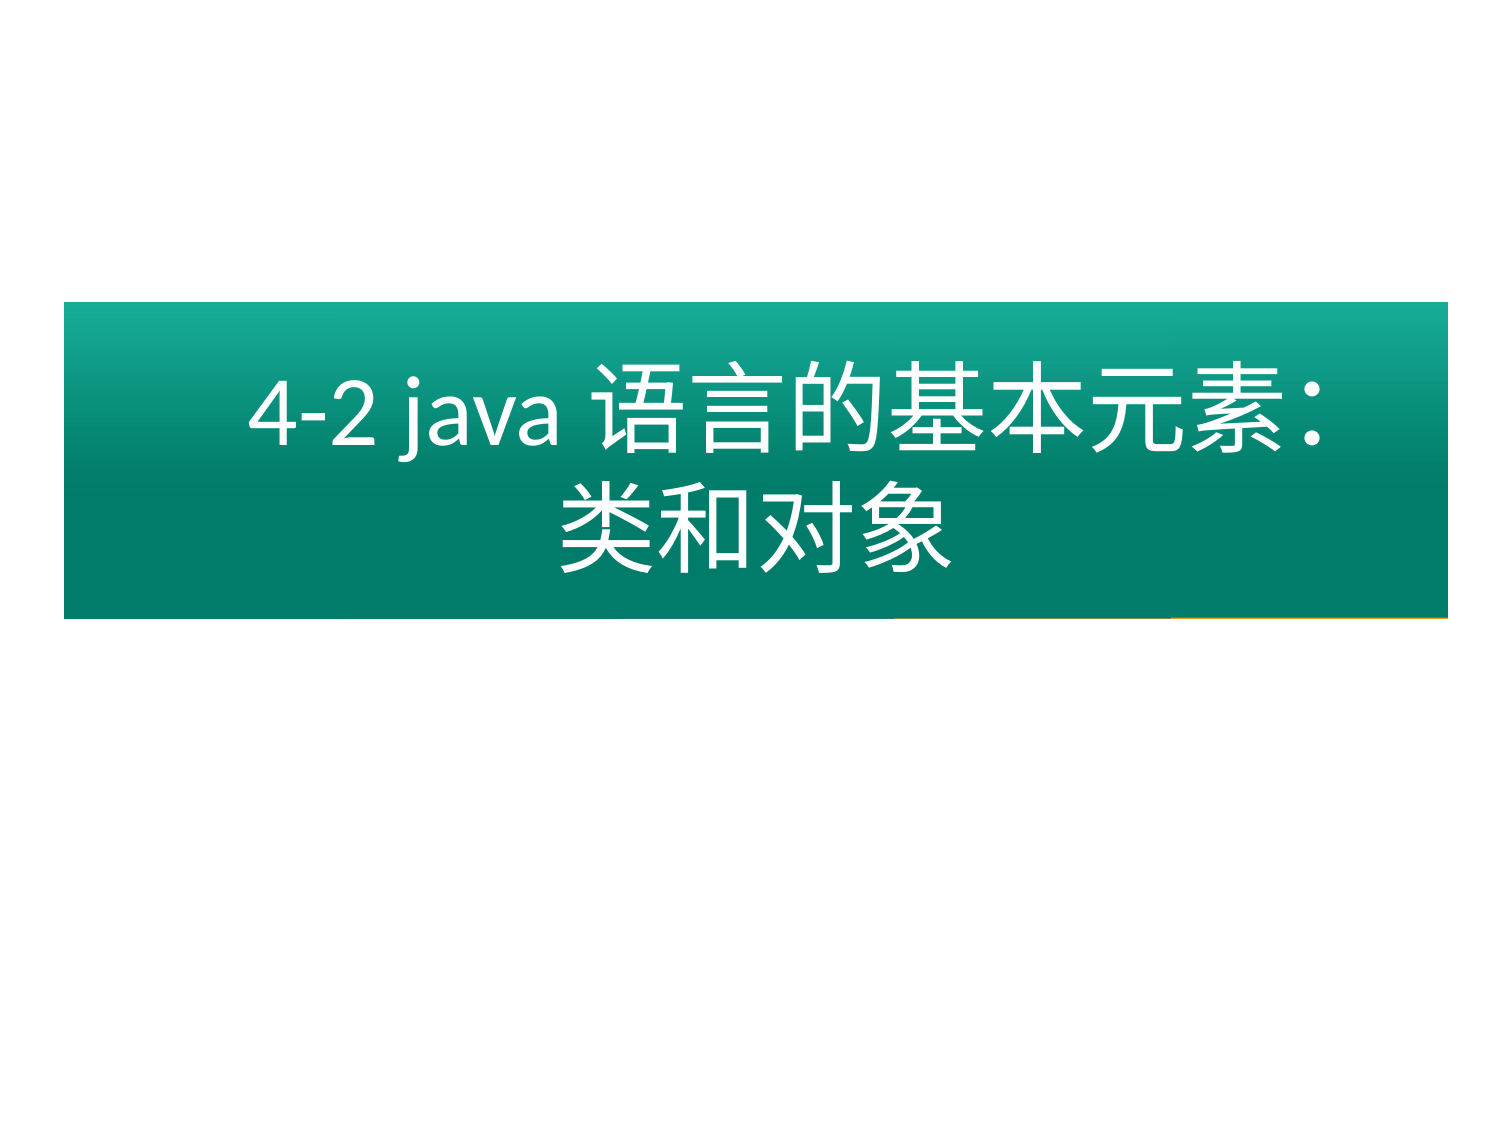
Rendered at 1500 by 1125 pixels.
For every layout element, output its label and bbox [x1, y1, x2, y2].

list [64, 302, 1448, 620]
